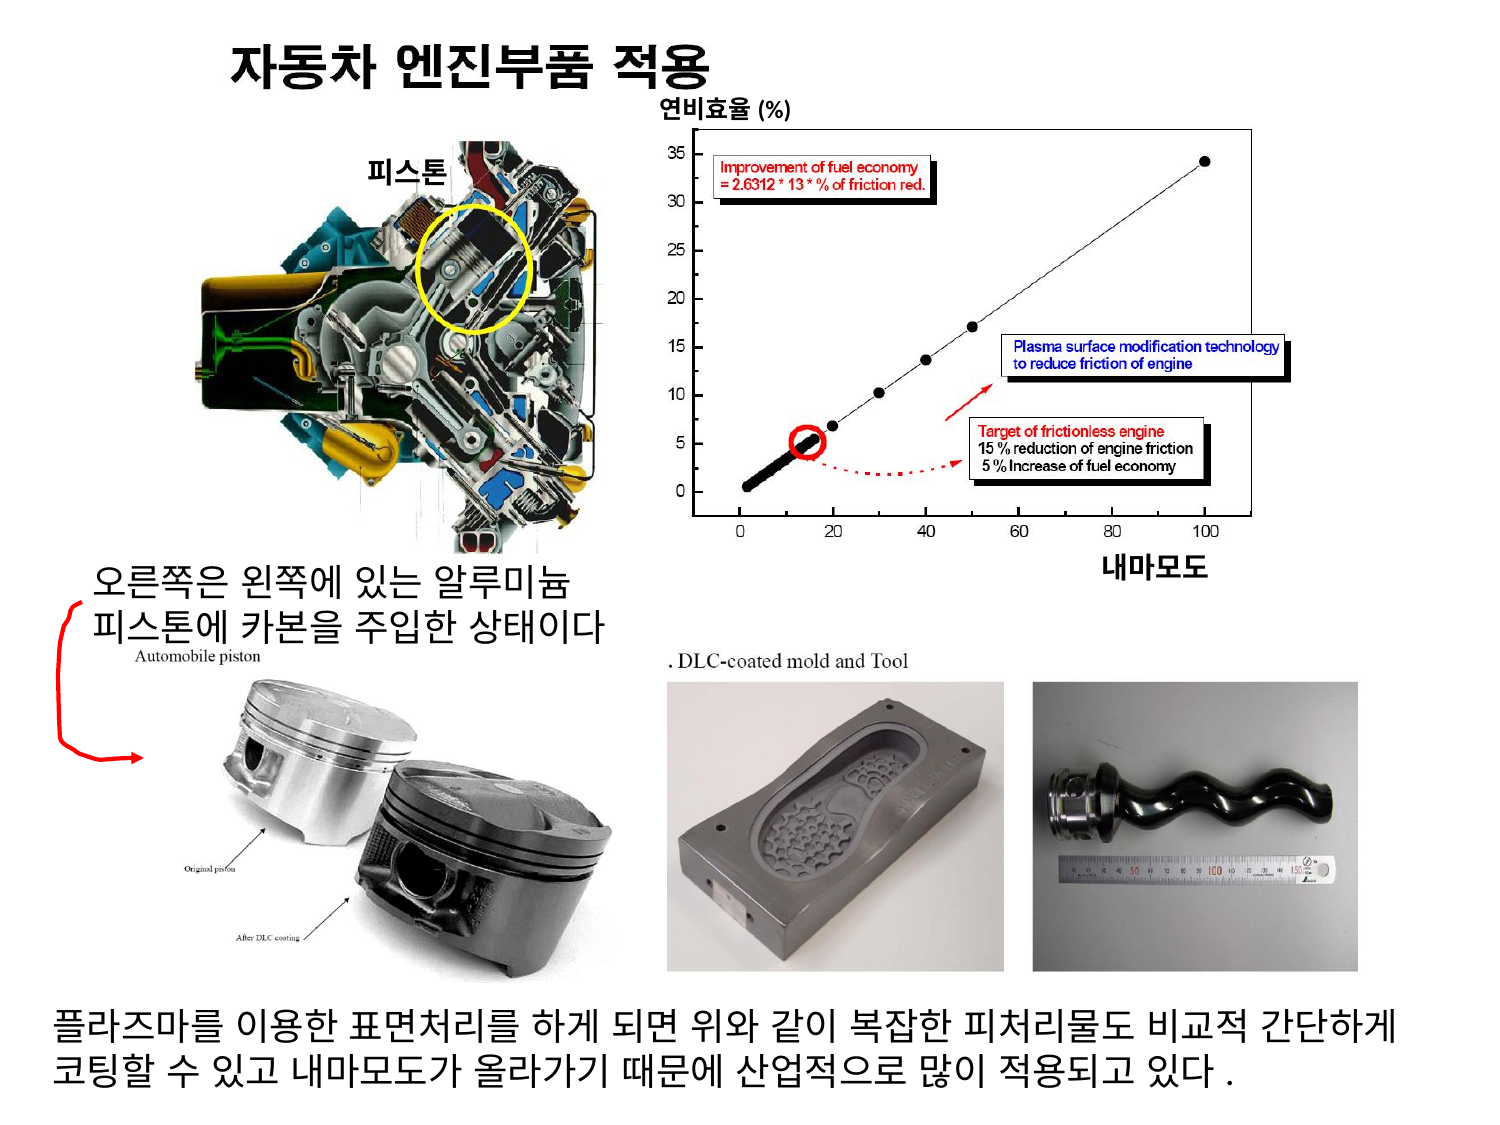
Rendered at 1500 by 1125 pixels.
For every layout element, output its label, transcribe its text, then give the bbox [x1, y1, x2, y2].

text_box 내마모도 [1086, 568, 1225, 592]
picture [194, 23, 1294, 559]
text_box [55, 600, 127, 762]
text_box 오른쪽은 왼쪽에 있는 알루미늄 피스톤에 카본을 주입한 상태이다 [77, 551, 678, 657]
picture [132, 642, 619, 984]
picture [666, 649, 1362, 977]
text_box 플라즈마를 이용한 표면처리를 하게 되면 위와 같이 복잡한 피처리물도 비교적 간단하게 코팅할 수 있고 내마모도가 올라가기 때문에 산업적으로 많이 적용되고 있다. [37, 995, 1475, 1101]
